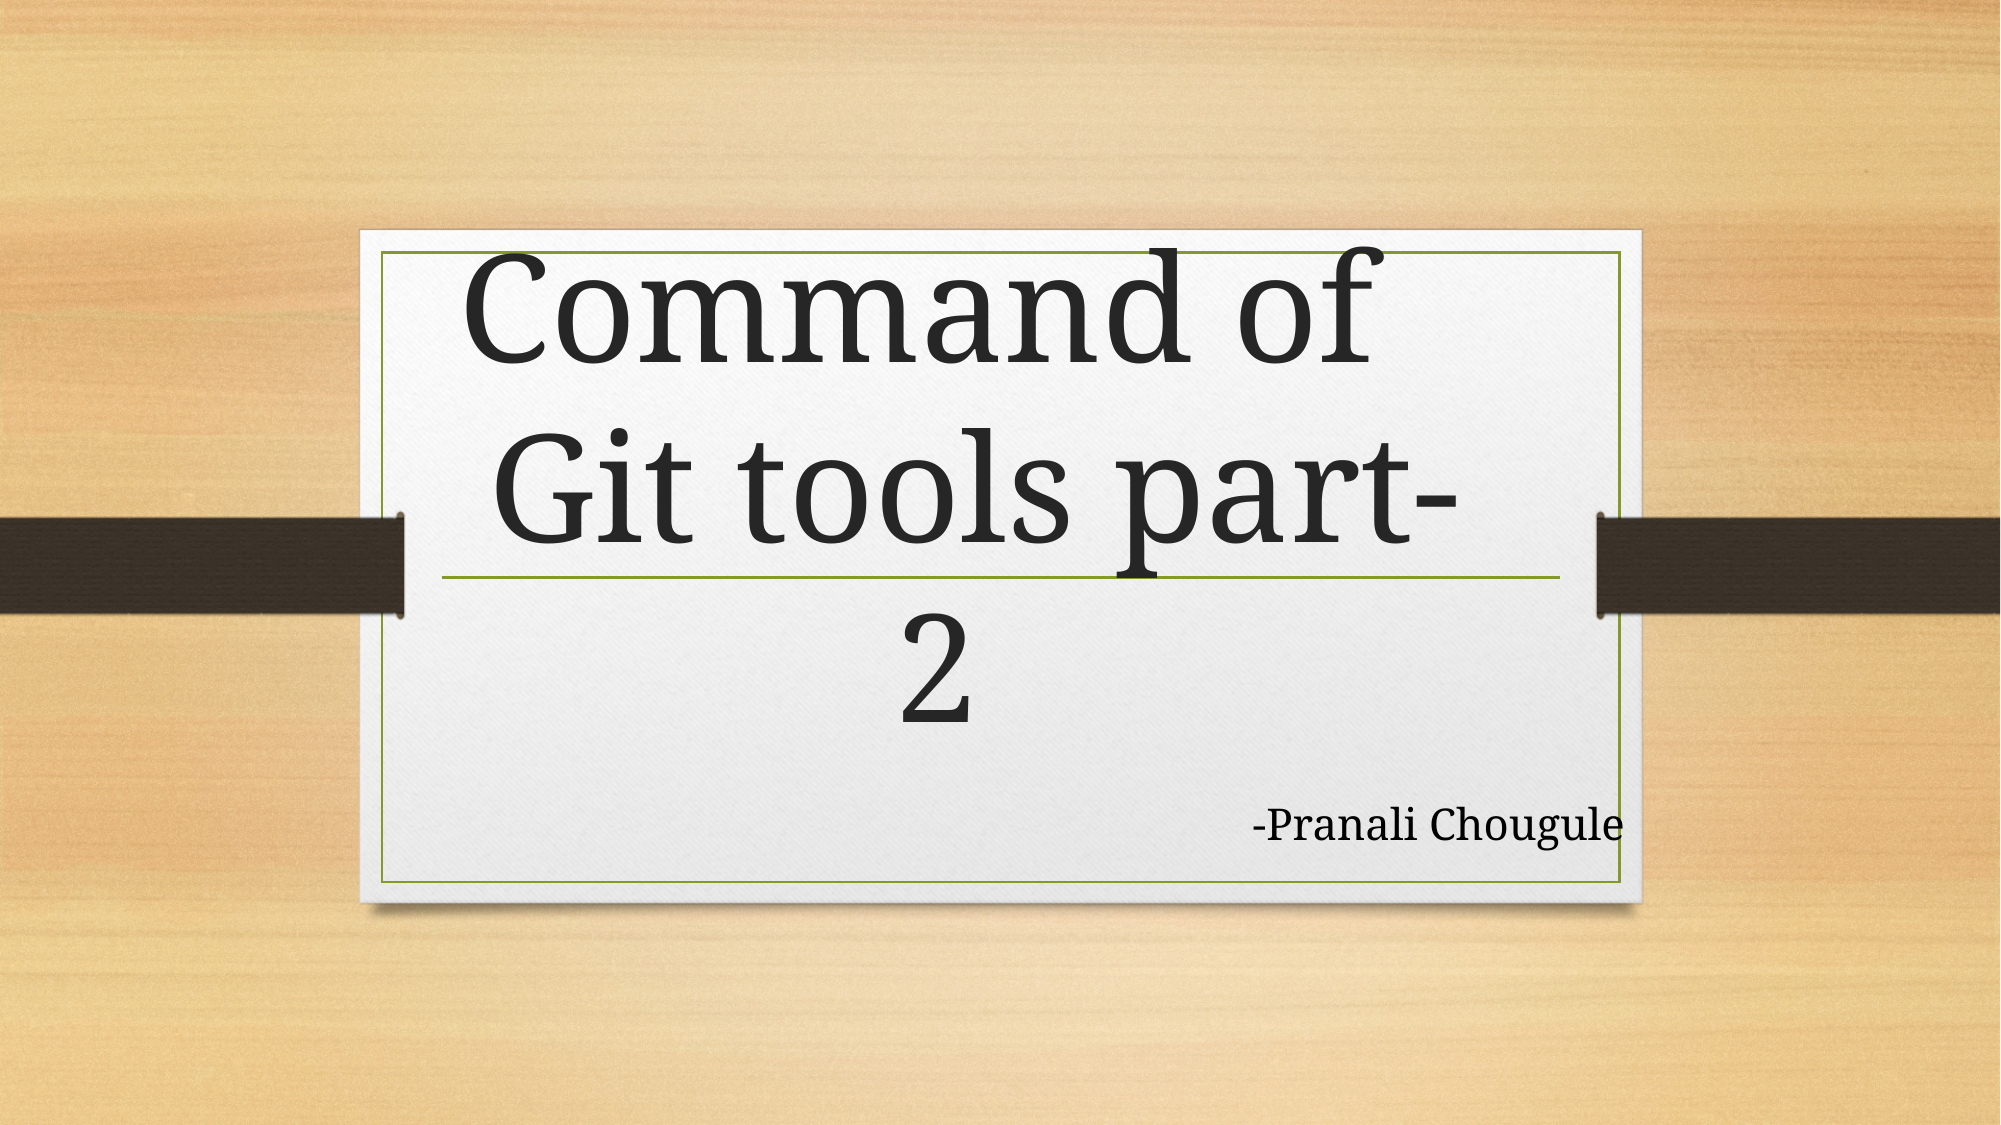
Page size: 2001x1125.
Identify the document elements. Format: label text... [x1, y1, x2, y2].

picture [0, 0, 2001, 1125]
subtitle -Pranali Chougule [1060, 788, 1818, 909]
title Command of Git tools part-2 [383, 123, 1488, 761]
